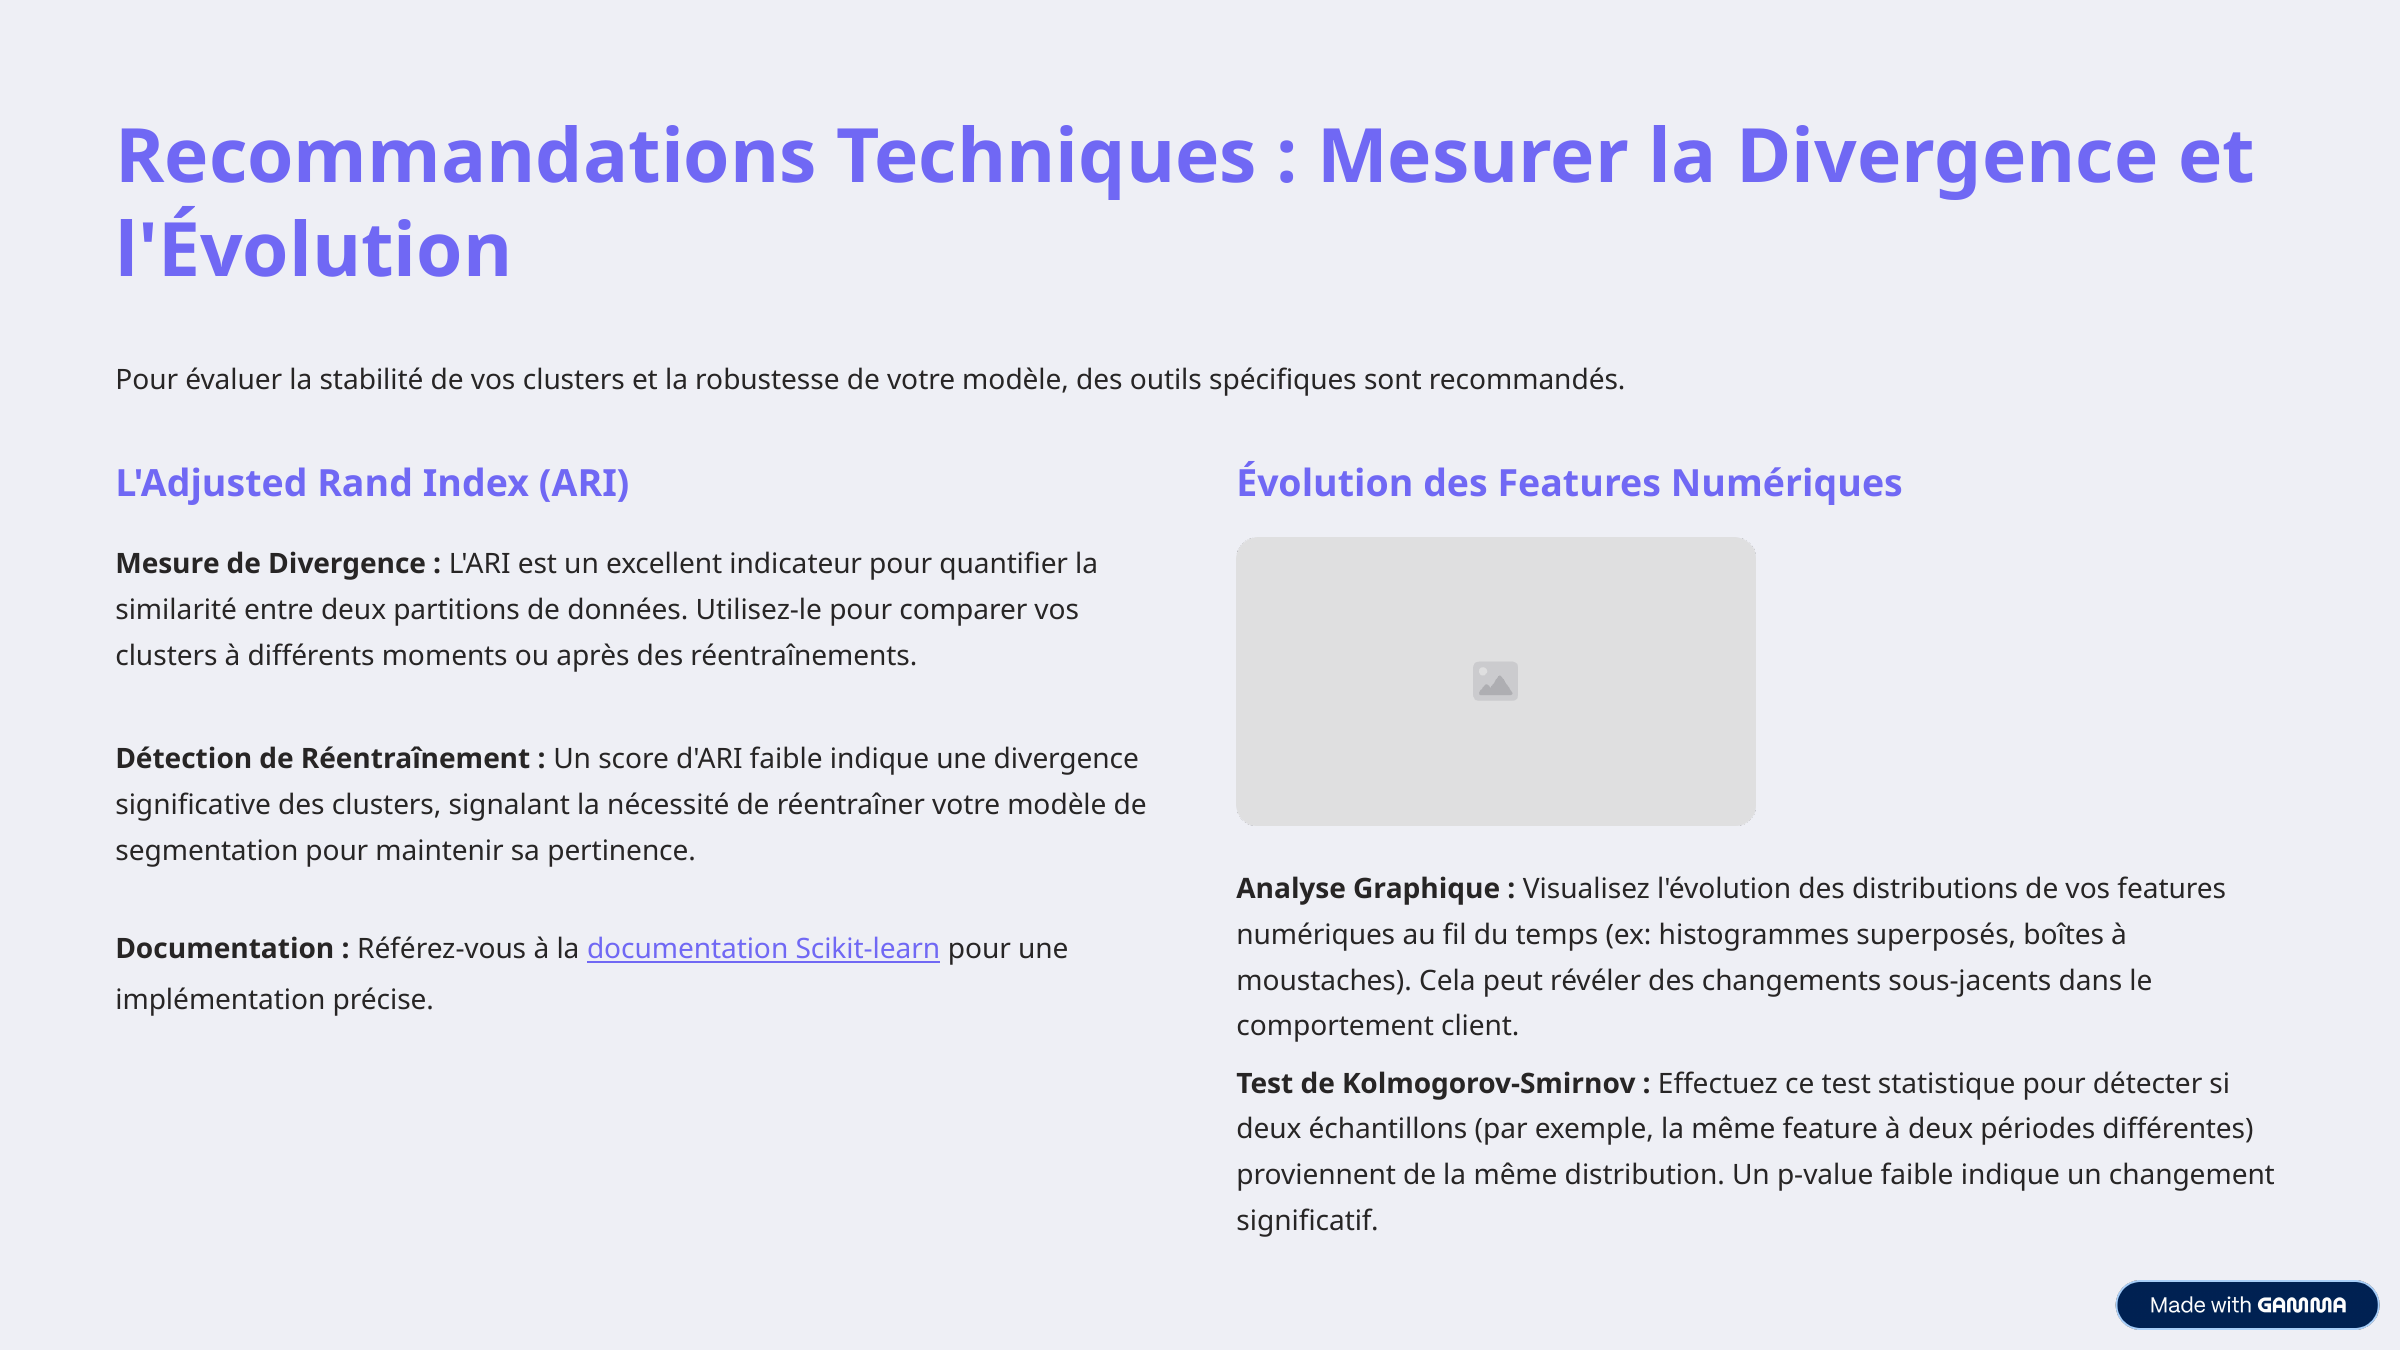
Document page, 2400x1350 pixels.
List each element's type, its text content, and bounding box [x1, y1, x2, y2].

text_box L'Adjusted Rand Index (ARI) [115, 457, 574, 505]
picture [1236, 537, 1756, 826]
text_box Recommandations Techniques : Mesurer la Divergence et l'Évolution [115, 102, 2285, 293]
picture [2106, 1271, 2389, 1339]
text_box Évolution des Features Numériques [1236, 457, 1830, 505]
text_box Analyse Graphique : Visualisez l'évolution des distributions de vos features numériques au fil du temps (ex: histogrammes superposés, boîtes à moustaches). Cela peut révéler des changements sous-jacents dans le comportement client. [1236, 858, 2286, 1043]
text_box Test de Kolmogorov-Smirnov : Effectuez ce test statistique pour détecter si deux échantillons (par exemple, la même feature à deux périodes différentes) proviennent de la même distribution. Un p-value faible indique un changement significatif. [1236, 1052, 2286, 1238]
text_box Mesure de Divergence : L'ARI est un excellent indicateur pour quantifier la similarité entre deux partitions de données. Utilisez-le pour comparer vos clusters à différents moments ou après des réentraînements. [115, 533, 1165, 719]
text_box Documentation : Référez-vous à la documentation Scikit-learn pour une implémentation précise. [115, 923, 1165, 1016]
text_box Détection de Réentraînement : Un score d'ARI faible indique une divergence significative des clusters, signalant la nécessité de réentraîner votre modèle de segmentation pour maintenir sa pertinence. [115, 728, 1165, 913]
text_box Pour évaluer la stabilité de vos clusters et la robustesse de votre modèle, des outils spécifiques sont recommandés. [115, 349, 2285, 396]
